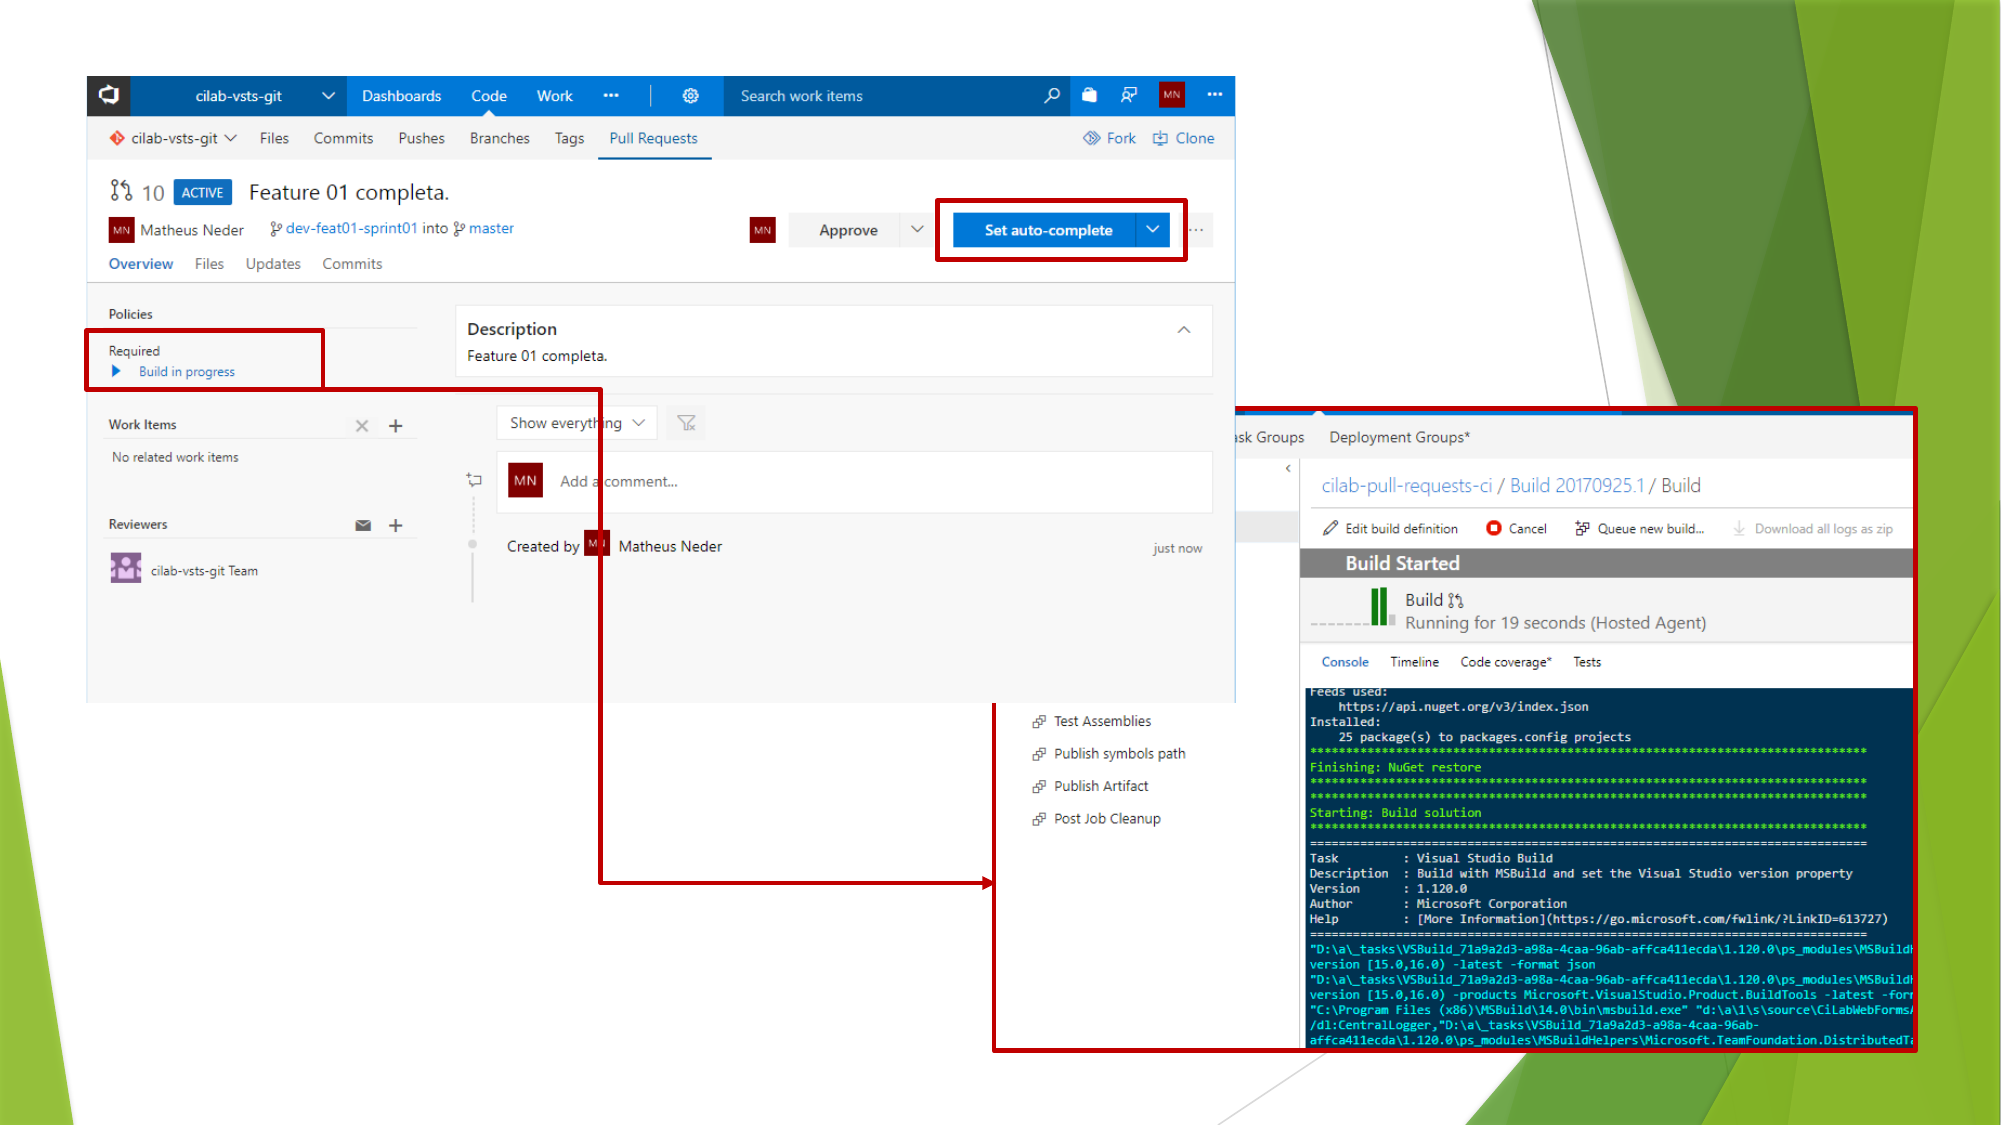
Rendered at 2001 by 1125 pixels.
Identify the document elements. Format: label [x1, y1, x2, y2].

picture [86, 76, 1914, 1049]
text_box [204, 389, 997, 884]
